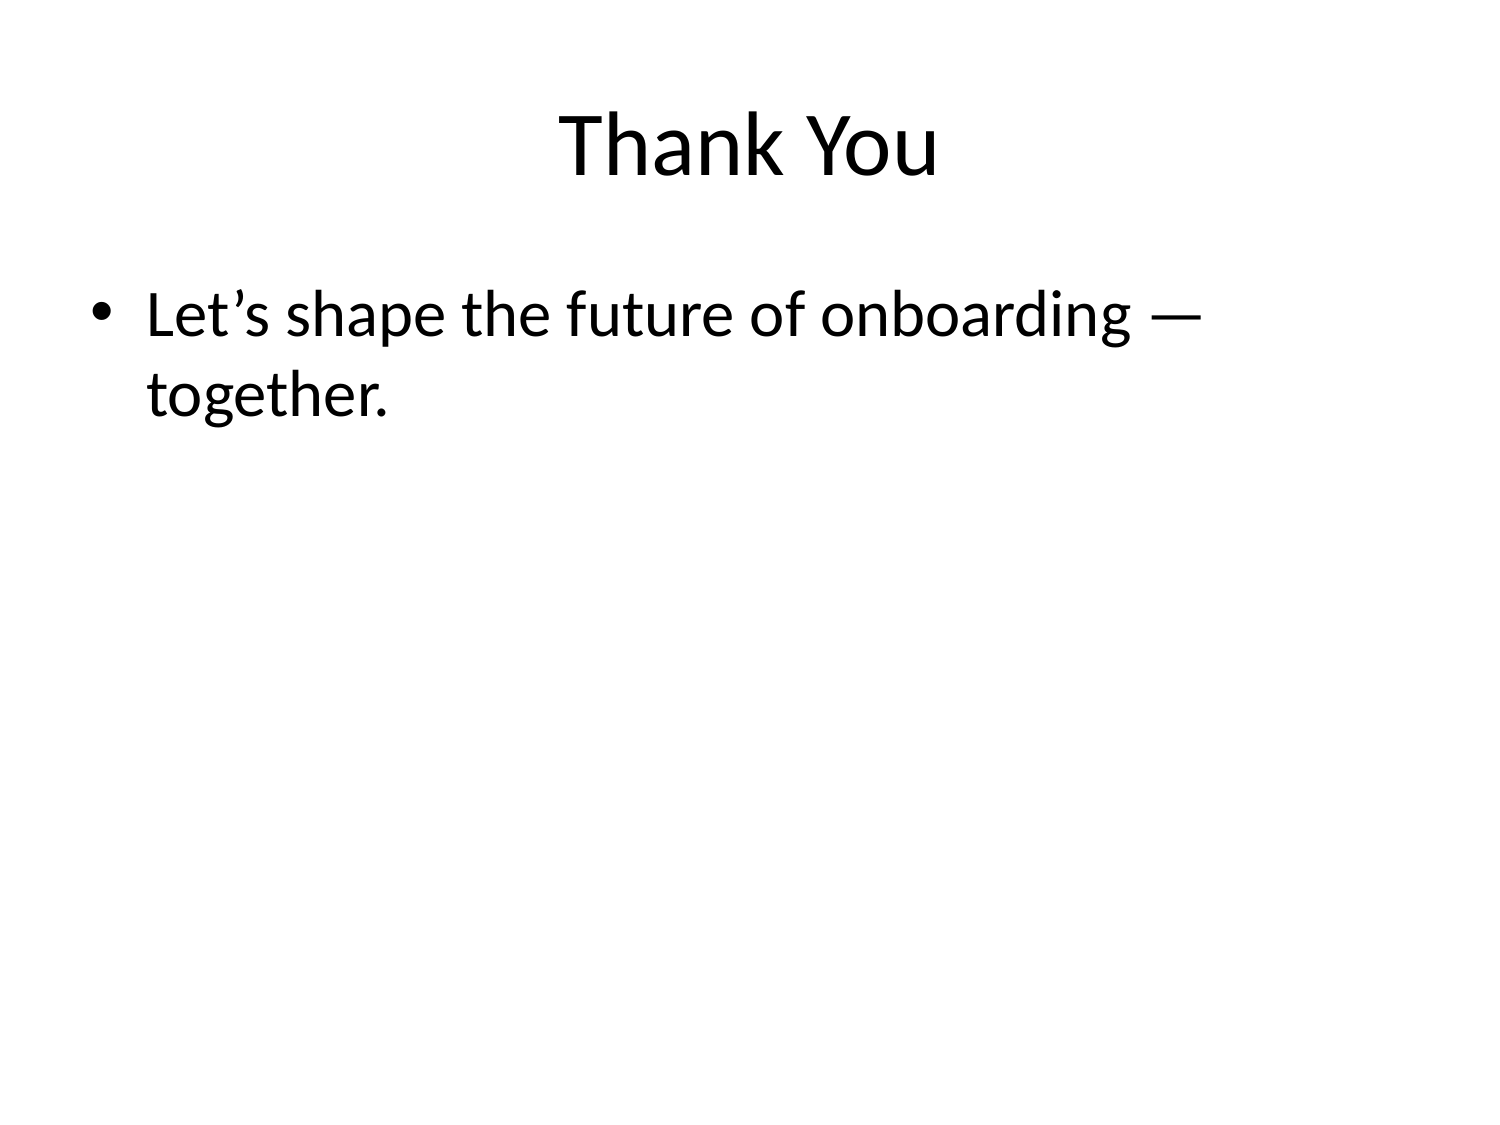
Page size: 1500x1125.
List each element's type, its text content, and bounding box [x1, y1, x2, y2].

list Let’s shape the future of onboarding — together. [75, 262, 1425, 1005]
title Thank You [75, 45, 1425, 233]
